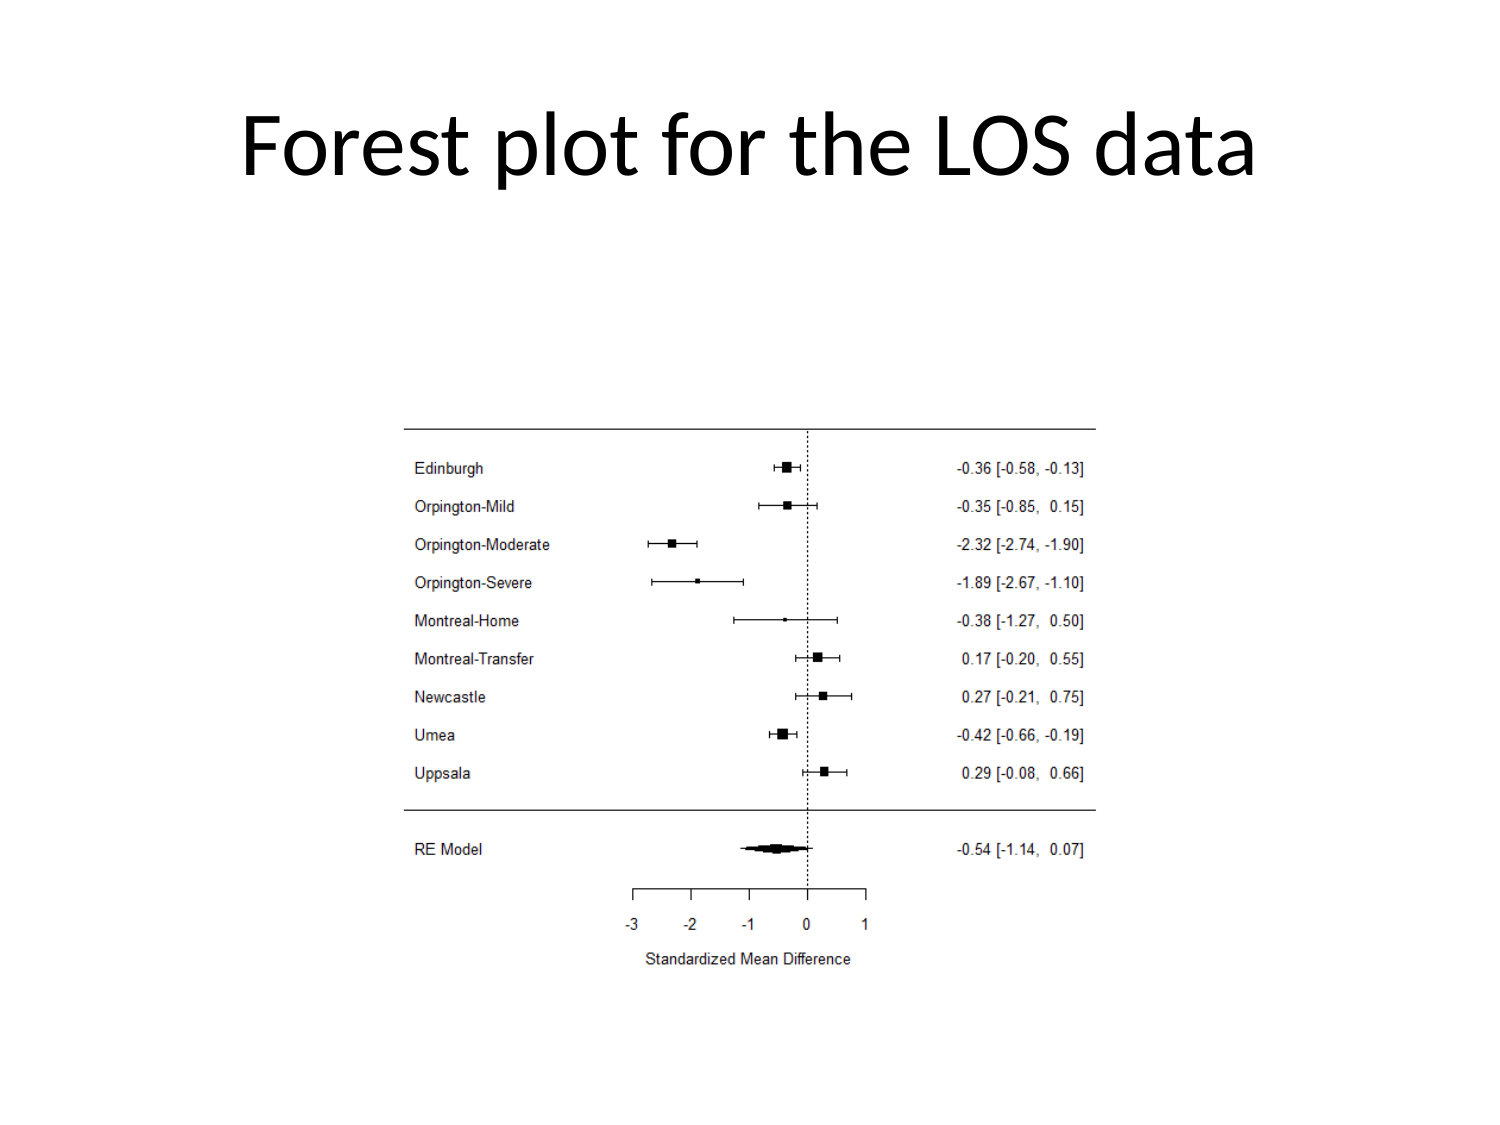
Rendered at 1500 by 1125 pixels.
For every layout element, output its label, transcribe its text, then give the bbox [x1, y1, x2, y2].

title Forest plot for the LOS data [75, 45, 1425, 233]
picture [378, 262, 1122, 1005]
